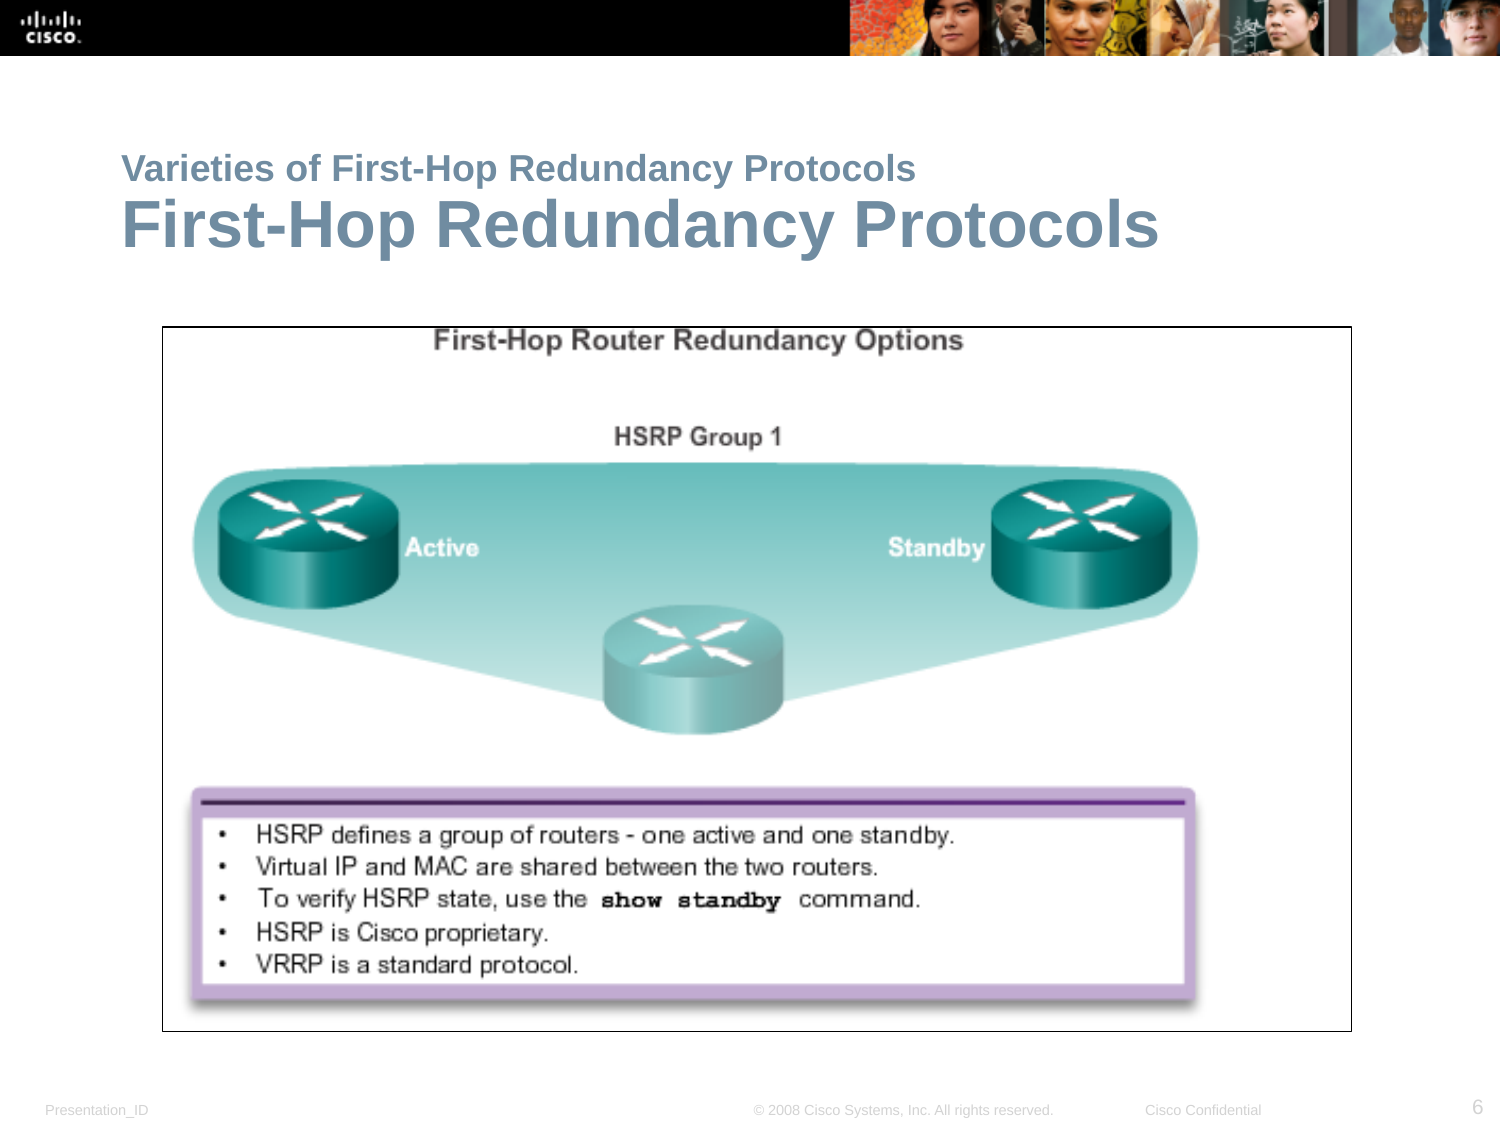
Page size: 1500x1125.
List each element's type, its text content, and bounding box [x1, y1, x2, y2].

picture [163, 327, 1352, 1032]
title Varieties of First-Hop Redundancy Protocols First-Hop Redundancy Protocols [107, 130, 1444, 269]
picture [0, 0, 1500, 56]
